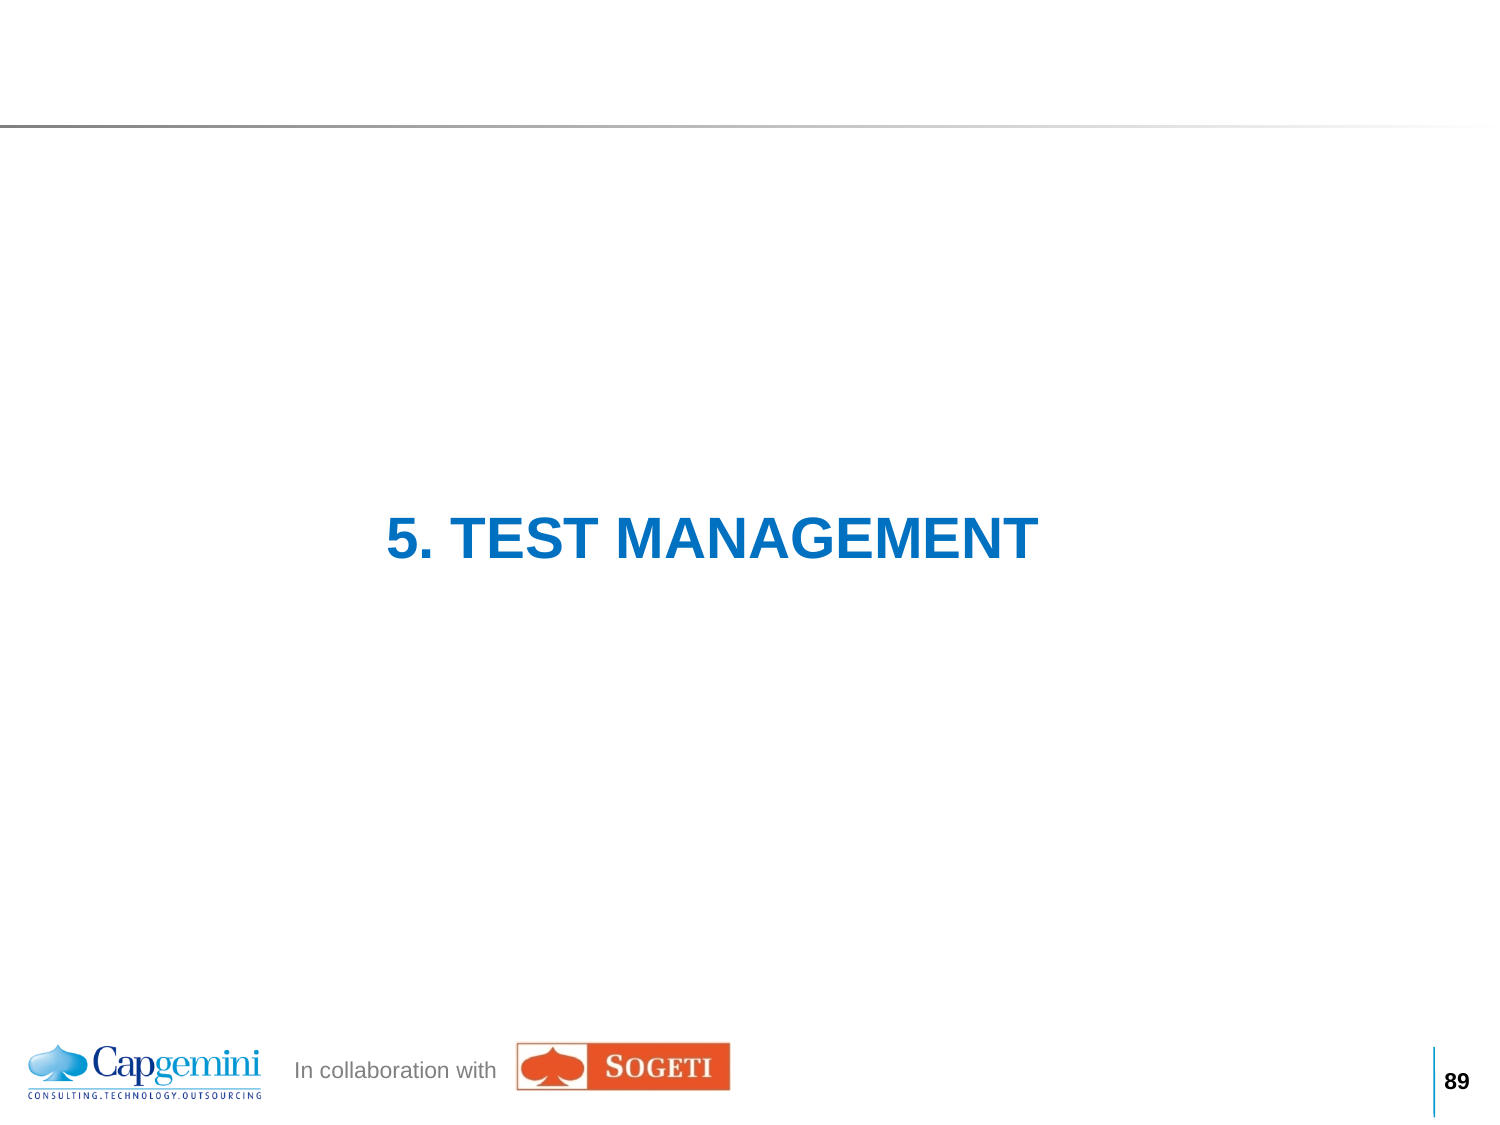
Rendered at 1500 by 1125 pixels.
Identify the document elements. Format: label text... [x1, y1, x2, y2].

slide_number 88 [1438, 1070, 1481, 1095]
picture [26, 1043, 263, 1100]
picture [515, 1041, 731, 1091]
text_box 5. TEST MANAGEMENT [337, 503, 1088, 578]
